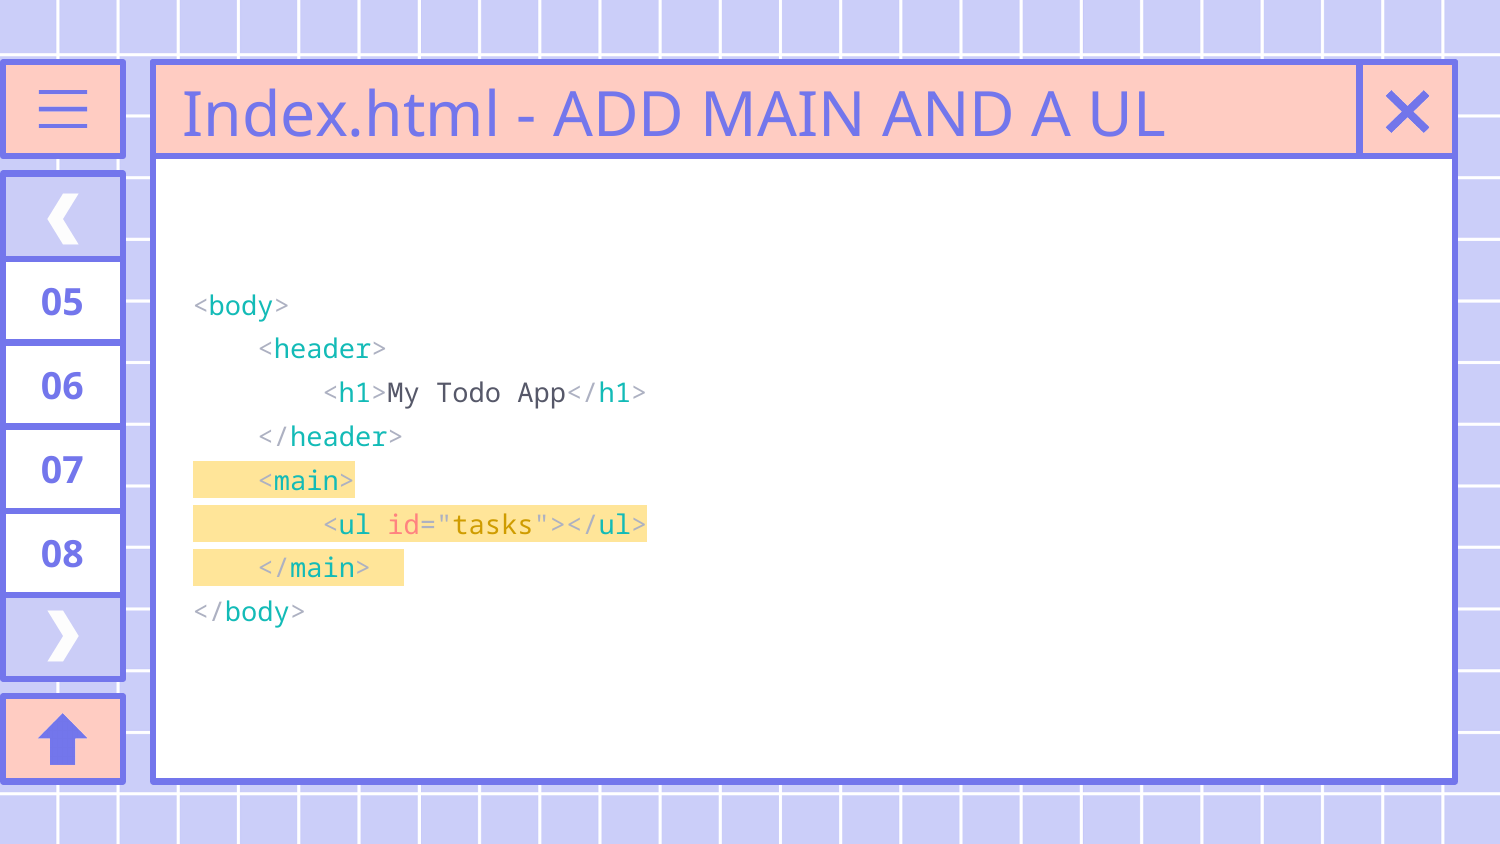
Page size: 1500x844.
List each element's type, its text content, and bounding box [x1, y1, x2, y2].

picture [38, 193, 88, 245]
picture [37, 713, 88, 765]
text_box 06 [20, 365, 104, 403]
text_box 07 [20, 449, 104, 487]
list <body> <header> <h1>My Todo App</h1> </header> <main> <ul id="tasks"></ul> </main> </body> [192, 185, 1372, 752]
text_box 05 [20, 281, 104, 319]
picture [38, 90, 88, 129]
text_box 08 [20, 533, 104, 572]
picture [0, 0, 1500, 844]
picture [38, 610, 88, 662]
title Index.html - ADD MAIN AND A UL [182, 64, 1318, 159]
